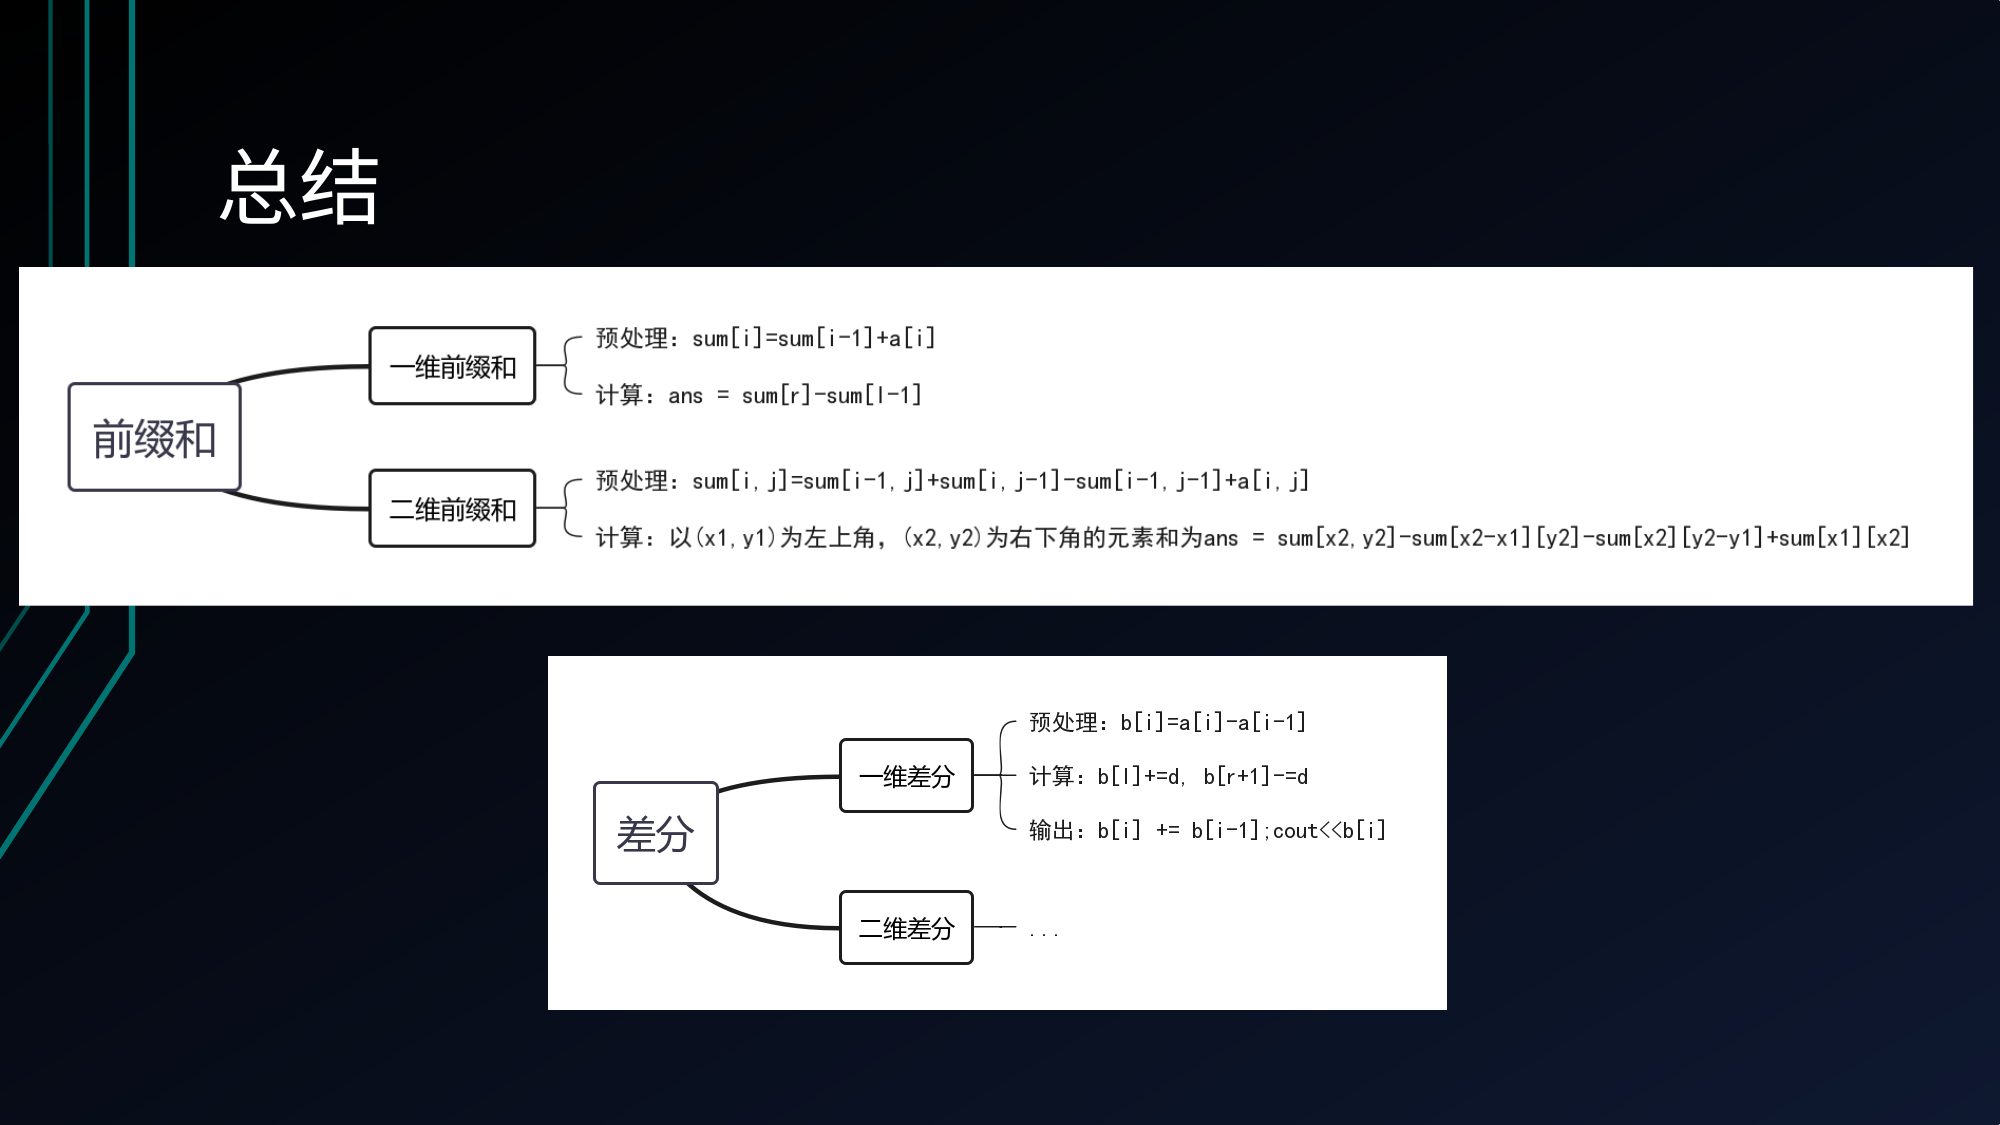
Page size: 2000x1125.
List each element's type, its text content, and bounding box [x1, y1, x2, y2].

picture [19, 266, 1986, 609]
picture [547, 656, 1452, 1012]
title 总结 [196, 125, 663, 247]
